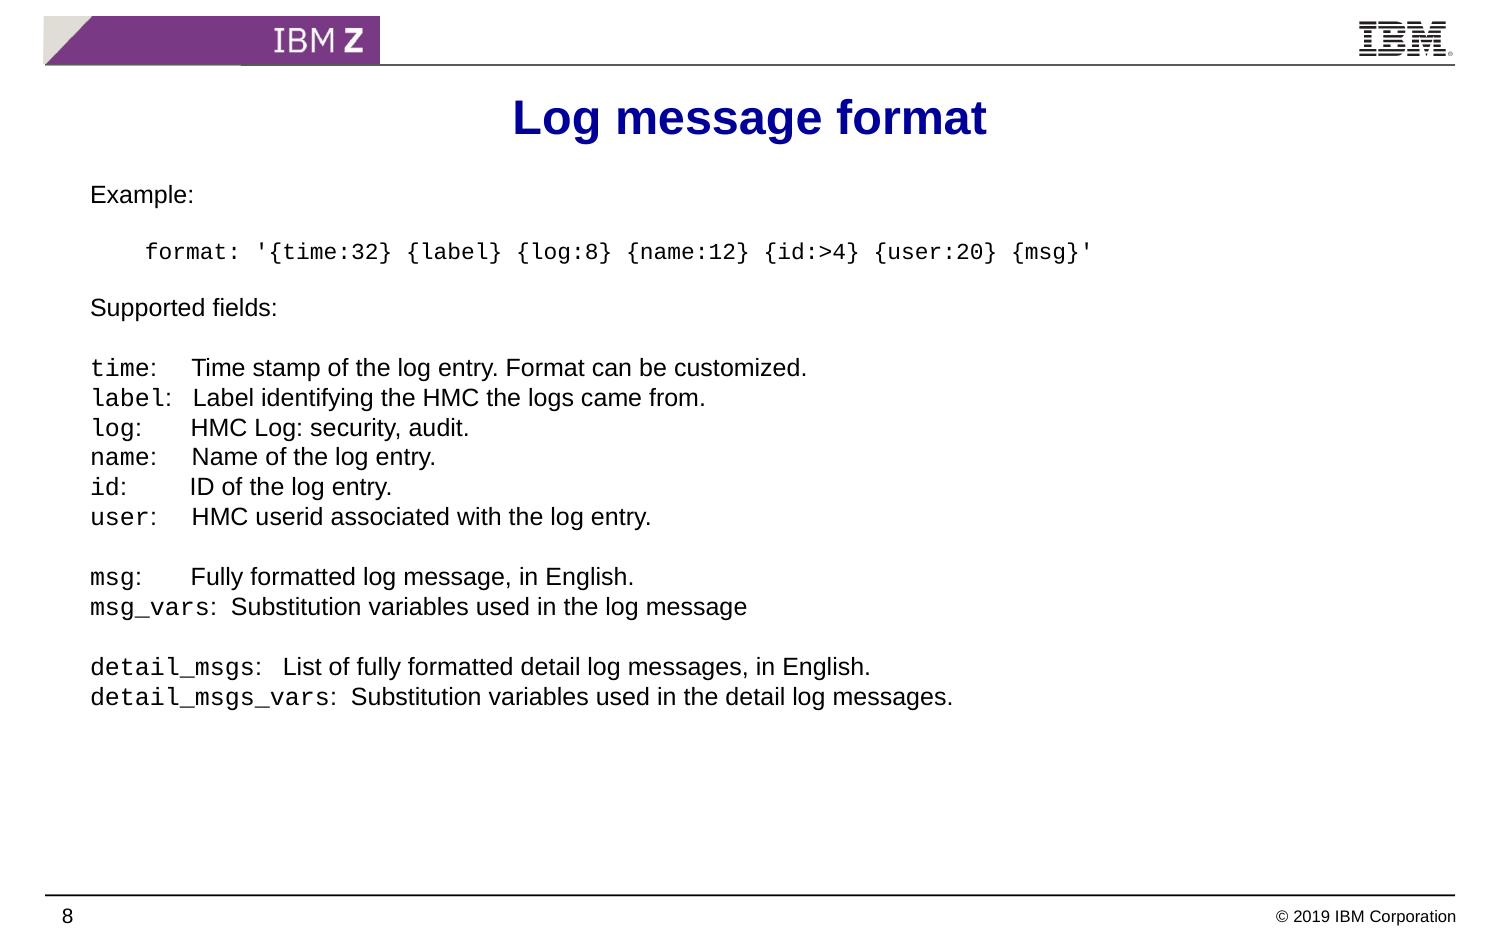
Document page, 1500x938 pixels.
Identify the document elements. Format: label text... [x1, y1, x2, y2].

list Example: format: '{time:32} {label} {log:8} {name:12} {id:>4} {user:20} {msg}' Supported fields: time: Time stamp of the log entry. Format can be customized. label: Label identifying the HMC the logs came from. log: HMC Log: security, audit. name: Name of the log entry. id: ID of the log entry. user: HMC userid associated with the log entry. msg: Fully formatted log message, in English. msg_vars: Substitution variables used in the log message detail_msgs: List of fully formatted detail log messages, in English. detail_msgs_vars: Substitution variables used in the detail log messages. [75, 171, 1442, 886]
title Log message format [75, 84, 1425, 153]
picture [43, 16, 380, 64]
